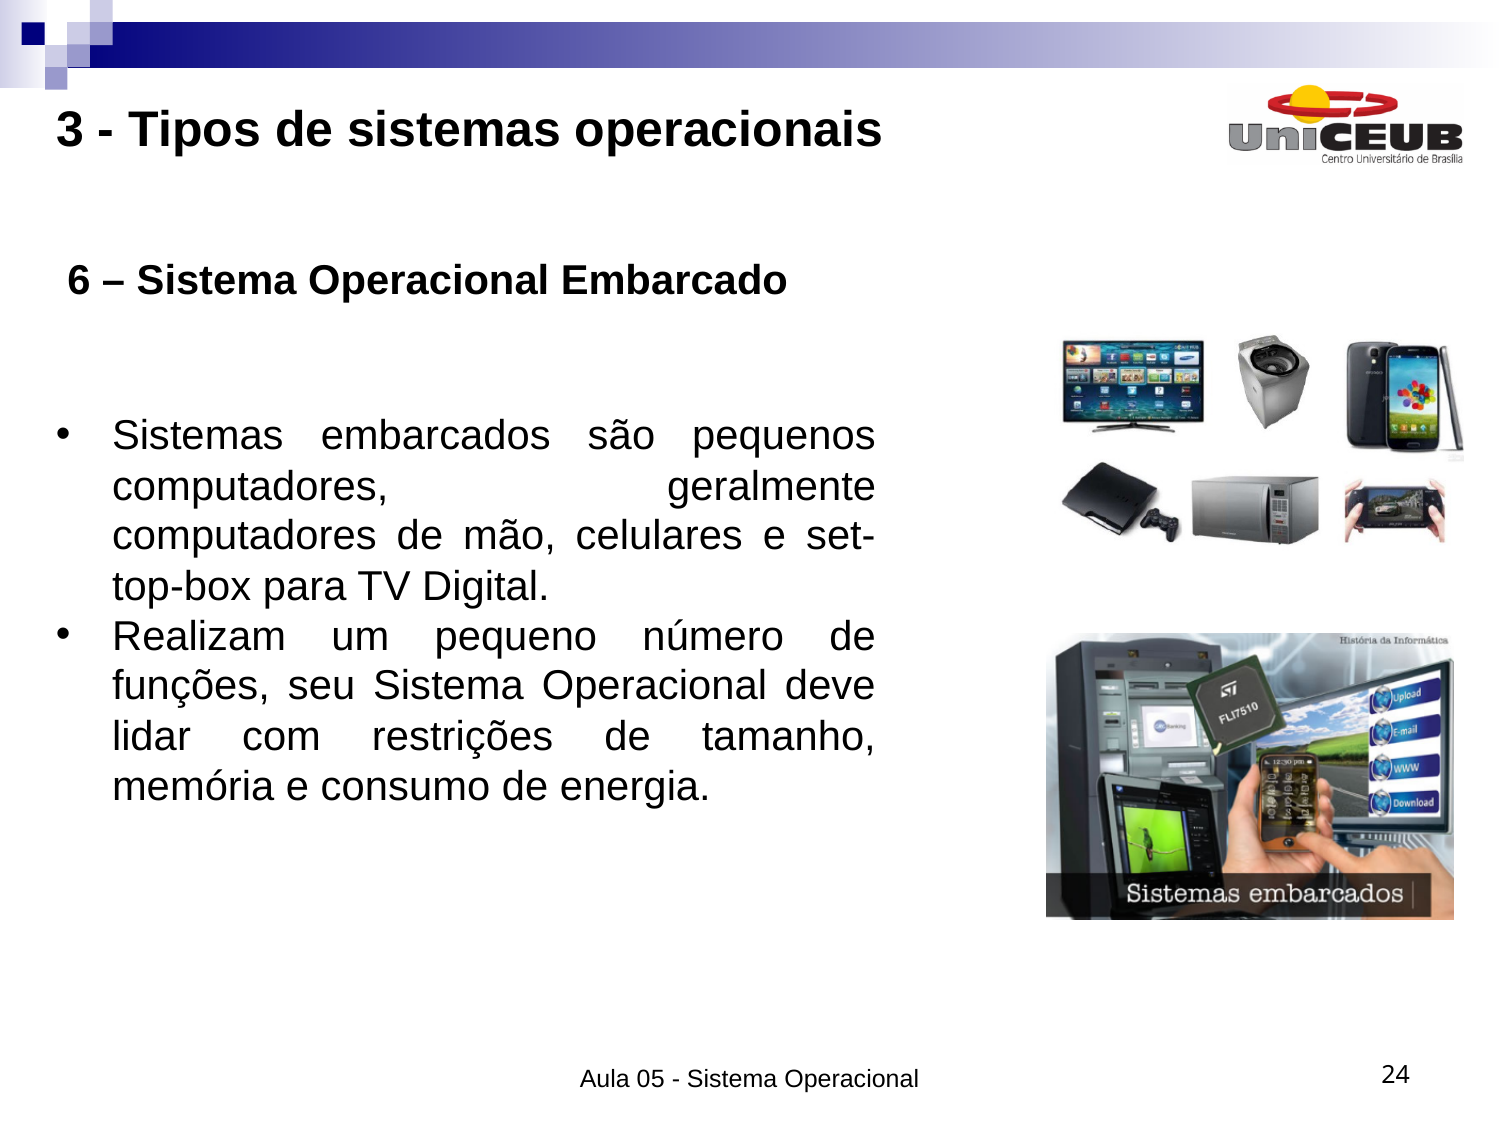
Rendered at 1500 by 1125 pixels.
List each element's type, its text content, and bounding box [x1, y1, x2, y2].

text_box 24 [1074, 1024, 1425, 1100]
picture [1227, 83, 1464, 165]
title 3 - Tipos de sistemas operacionais [41, 14, 1392, 239]
text_box Sistemas embarcados são pequenos computadores, geralmente computadores de mão, celulares e set-top-box para TV Digital. Realizam um pequeno número de funções, seu Sistema Operacional deve lidar com restrições de tamanho, memória e consumo de energia. [41, 400, 891, 816]
text_box 6 – Sistema Operacional Embarcado [41, 220, 1129, 311]
picture [1046, 633, 1454, 920]
footer Aula 05 - Sistema Operacional [512, 1025, 988, 1100]
picture [1054, 330, 1464, 557]
